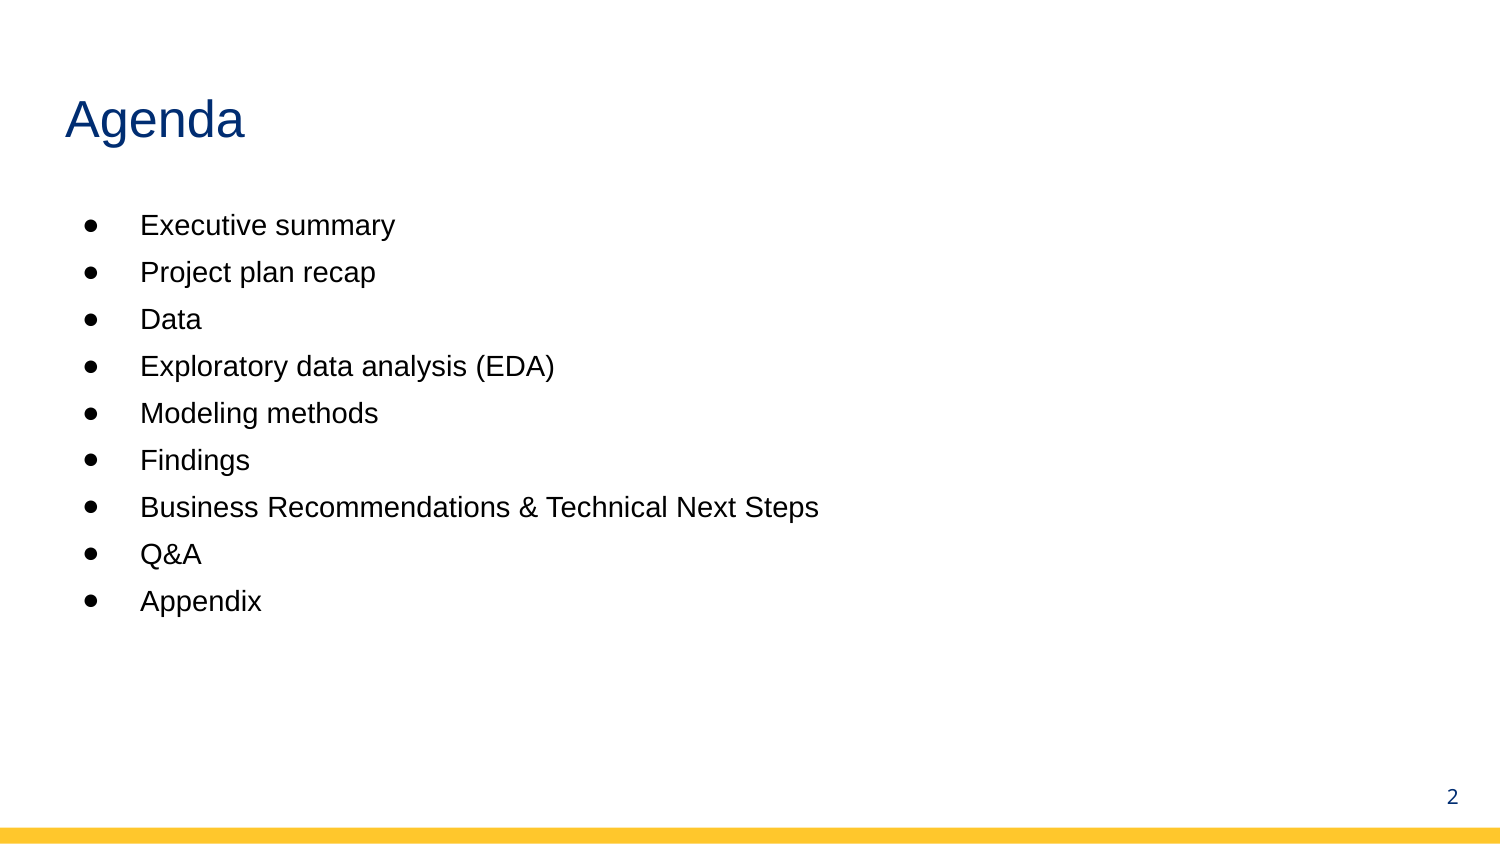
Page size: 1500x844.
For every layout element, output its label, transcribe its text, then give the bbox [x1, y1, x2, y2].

slide_number 2 [1435, 783, 1475, 844]
text_box Executive summary Project plan recap Data Exploratory data analysis (EDA) Modeling methods Findings Business Recommendations & Technical Next Steps Q&A Appendix [77, 192, 1313, 617]
title Agenda [63, 82, 1396, 227]
